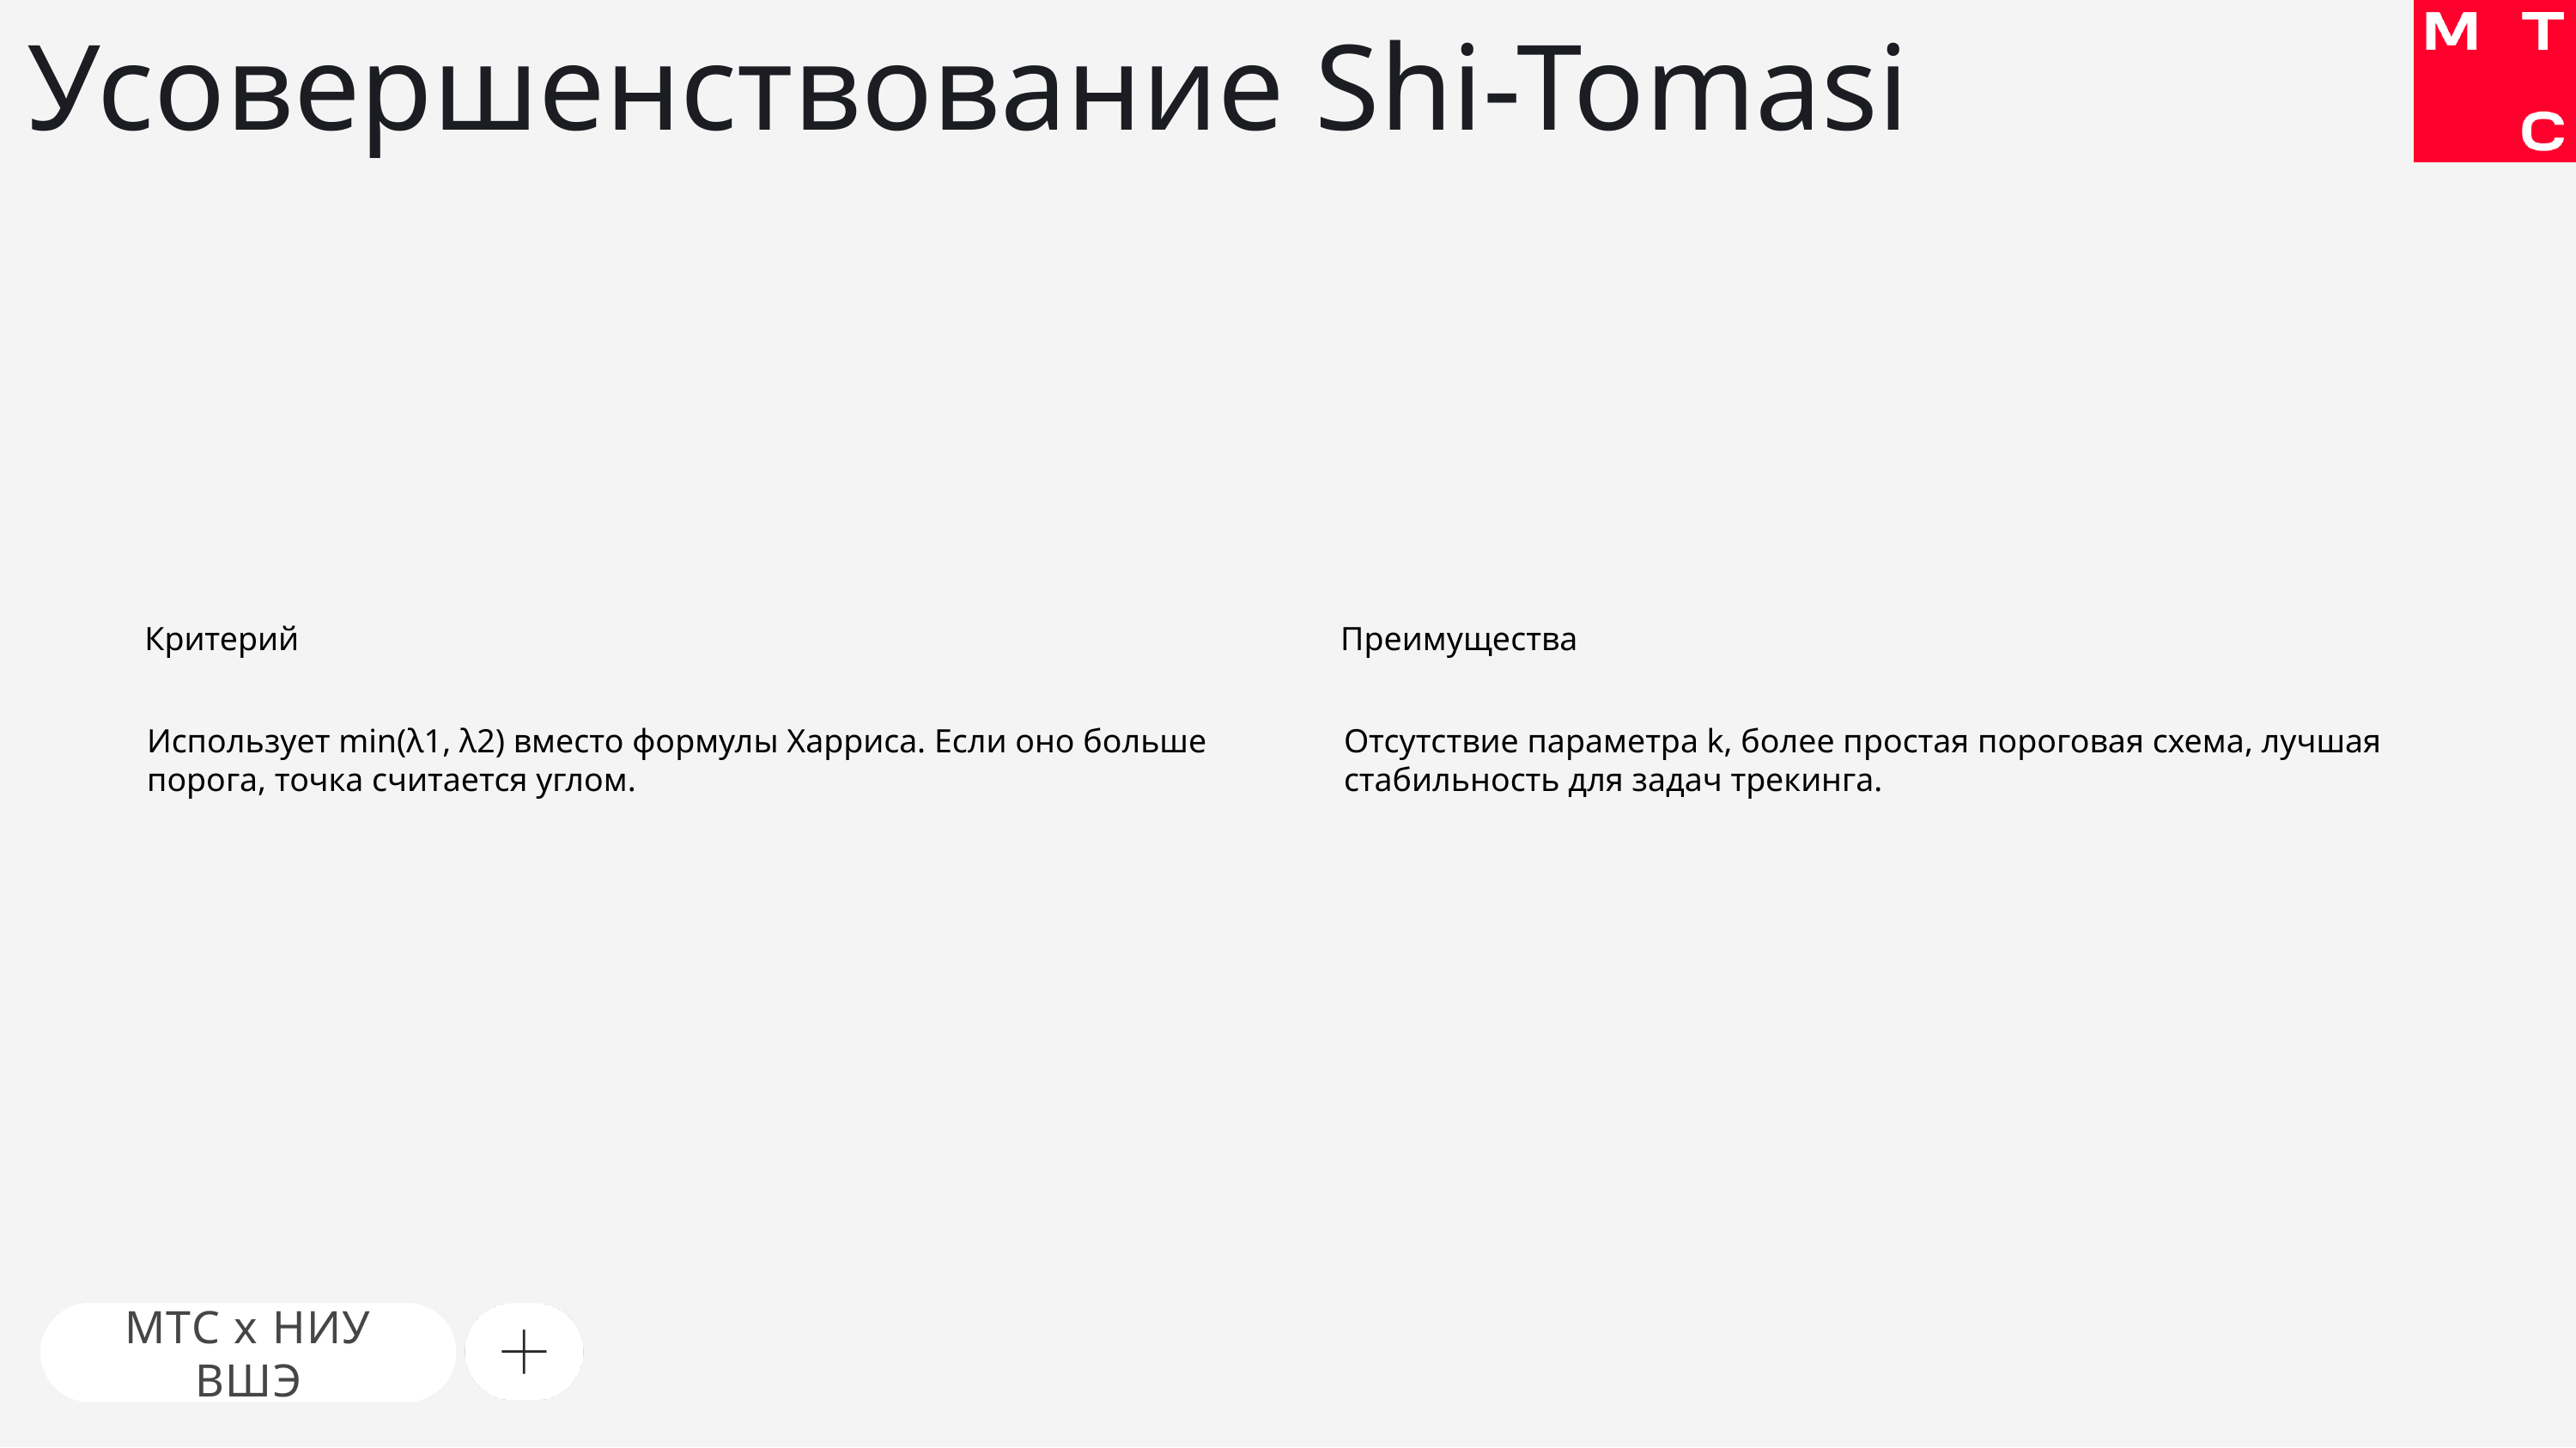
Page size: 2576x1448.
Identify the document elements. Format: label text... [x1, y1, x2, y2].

text_box Критерий [137, 611, 306, 664]
title Усовершенствование Shi-Tomasi [19, 44, 2319, 228]
text_box Использует min(λ1, λ2) вместо формулы Харриса. Если оно больше порога, точка считается углом. [140, 714, 1239, 805]
text_box Отсутствие параметра k, более простая пороговая схема, лучшая стабильность для задач трекинга. [1337, 714, 2436, 805]
picture [463, 1302, 584, 1402]
picture [2414, 0, 2576, 162]
text_box Преимущества [1334, 611, 1585, 664]
